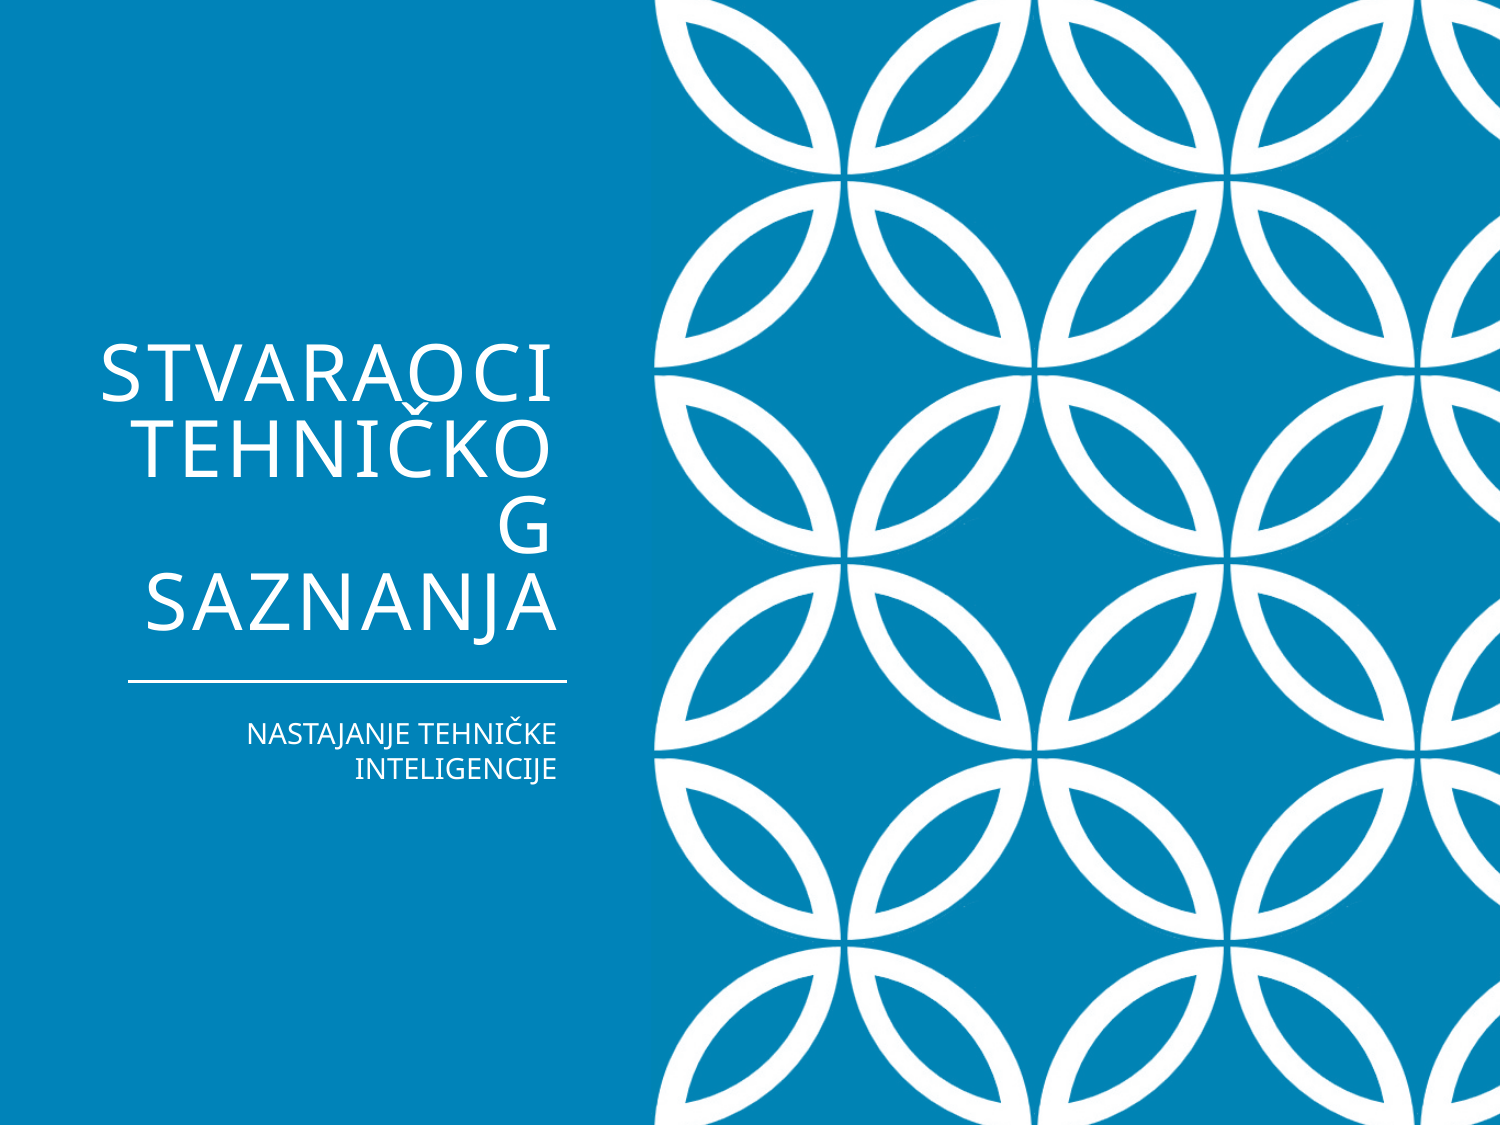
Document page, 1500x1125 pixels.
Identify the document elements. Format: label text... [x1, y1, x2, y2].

subtitle NASTAJANJE TEHNIČKE INTELIGENCIJE [78, 707, 573, 1019]
title Stvaraoci tehničkog saznanja [78, 104, 573, 653]
text_box [0, 0, 650, 1125]
text_box [650, 0, 1500, 1125]
